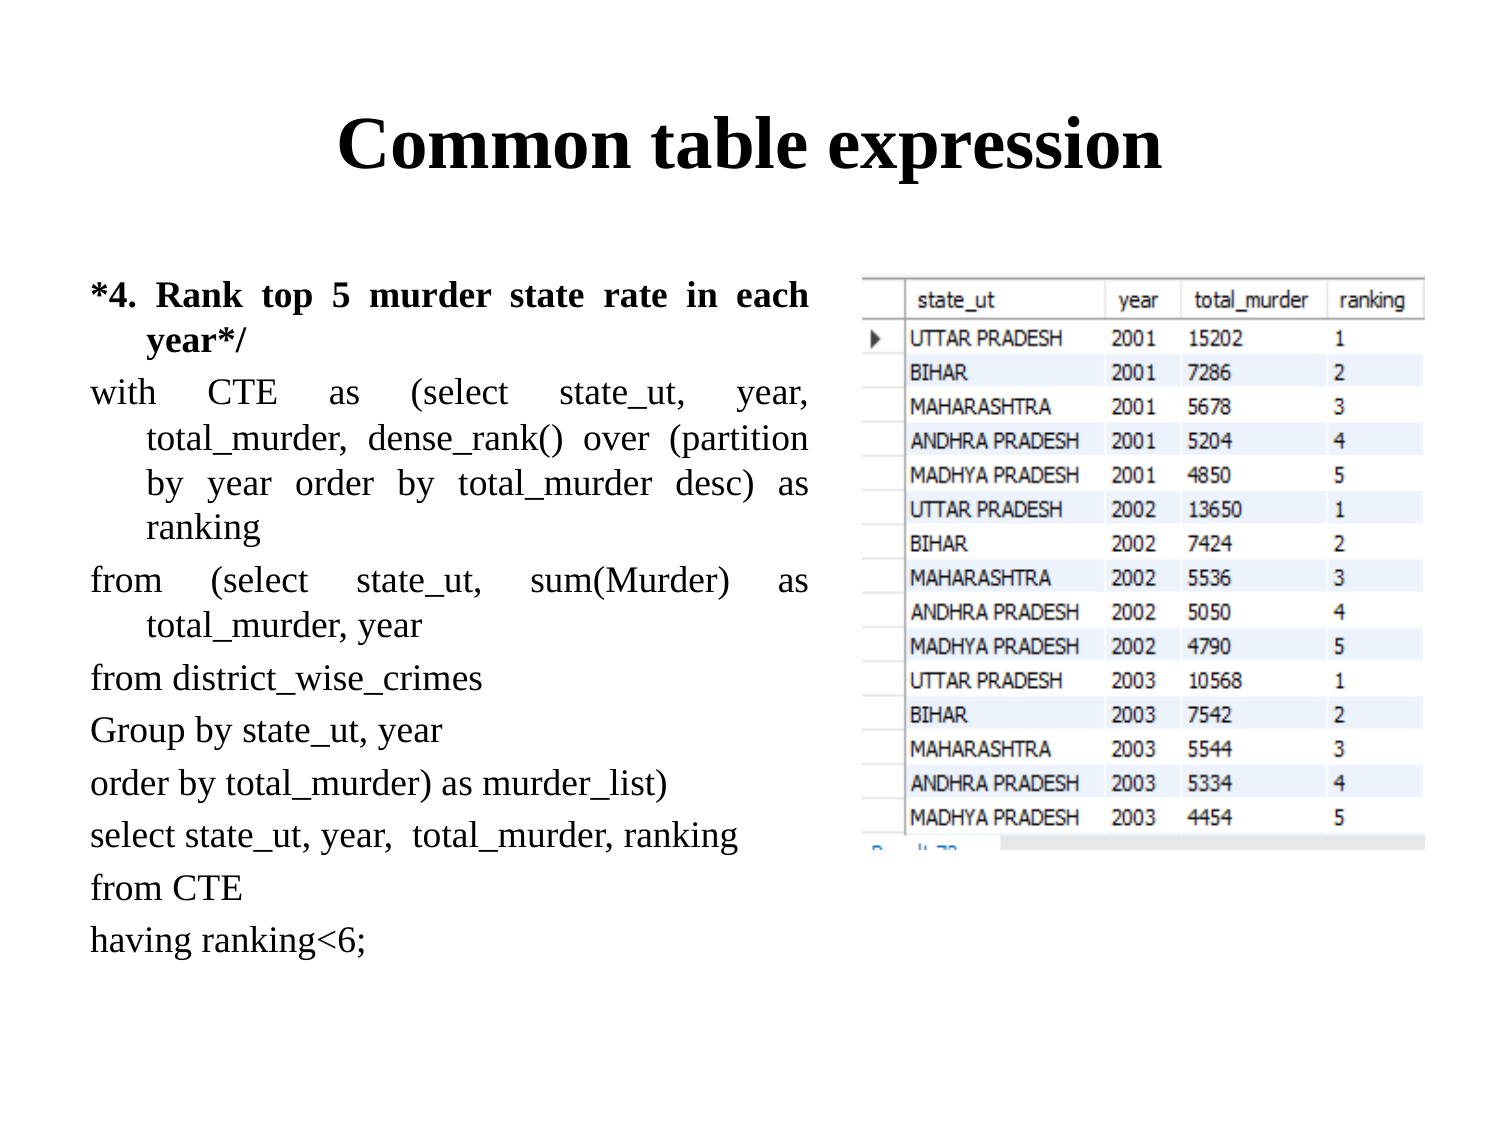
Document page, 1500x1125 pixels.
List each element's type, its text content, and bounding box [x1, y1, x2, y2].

title Common table expression [75, 45, 1425, 233]
list *4. Rank top 5 murder state rate in each year*/ with CTE as (select state_ut, year, total_murder, dense_rank() over (partition by year order by total_murder desc) as ranking from (select state_ut, sum(Murder) as total_murder, year from district_wise_crimes Group by state_ut, year order by total_murder) as murder_list) select state_ut, year, total_murder, ranking from CTE having ranking<6; [75, 262, 825, 1005]
picture [862, 274, 1426, 851]
